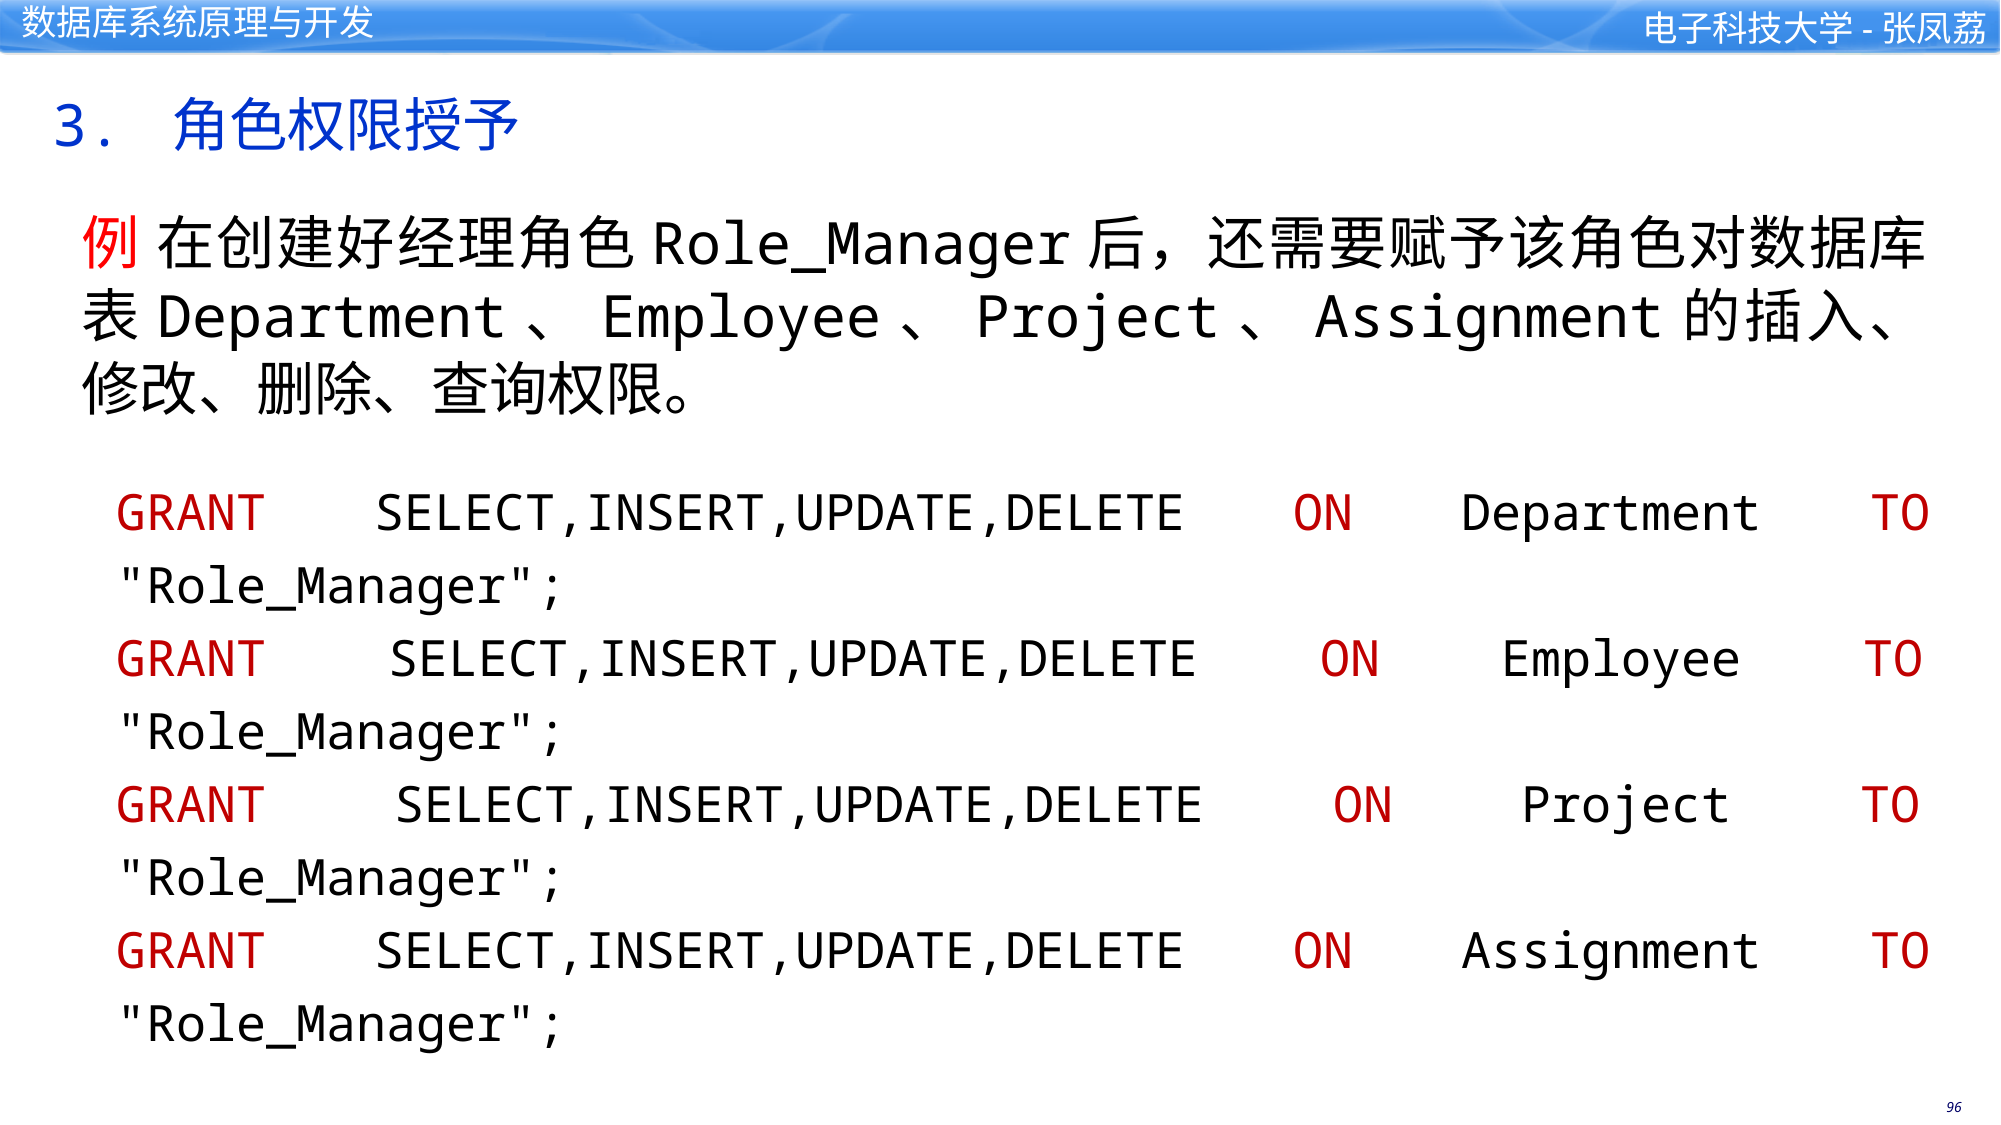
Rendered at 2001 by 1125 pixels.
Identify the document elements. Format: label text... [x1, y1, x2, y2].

text_box GRANT SELECT,INSERT,UPDATE,DELETE ON Department TO "Role_Manager"; GRANT SELECT,INSERT,UPDATE,DELETE ON Employee TO "Role_Manager"; GRANT SELECT,INSERT,UPDATE,DELETE ON Project TO "Role_Manager"; GRANT SELECT,INSERT,UPDATE,DELETE ON Assignment TO "Role_Manager"; [101, 460, 2000, 1059]
text_box 例 在创建好经理角色Role_Manager后，还需要赋予该角色对数据库表Department、Employee、Project、Assignment的插入、修改、删除、查询权限。 [66, 196, 1943, 430]
text_box 3. 角色权限授予 [33, 78, 1096, 168]
picture [0, 0, 2000, 55]
